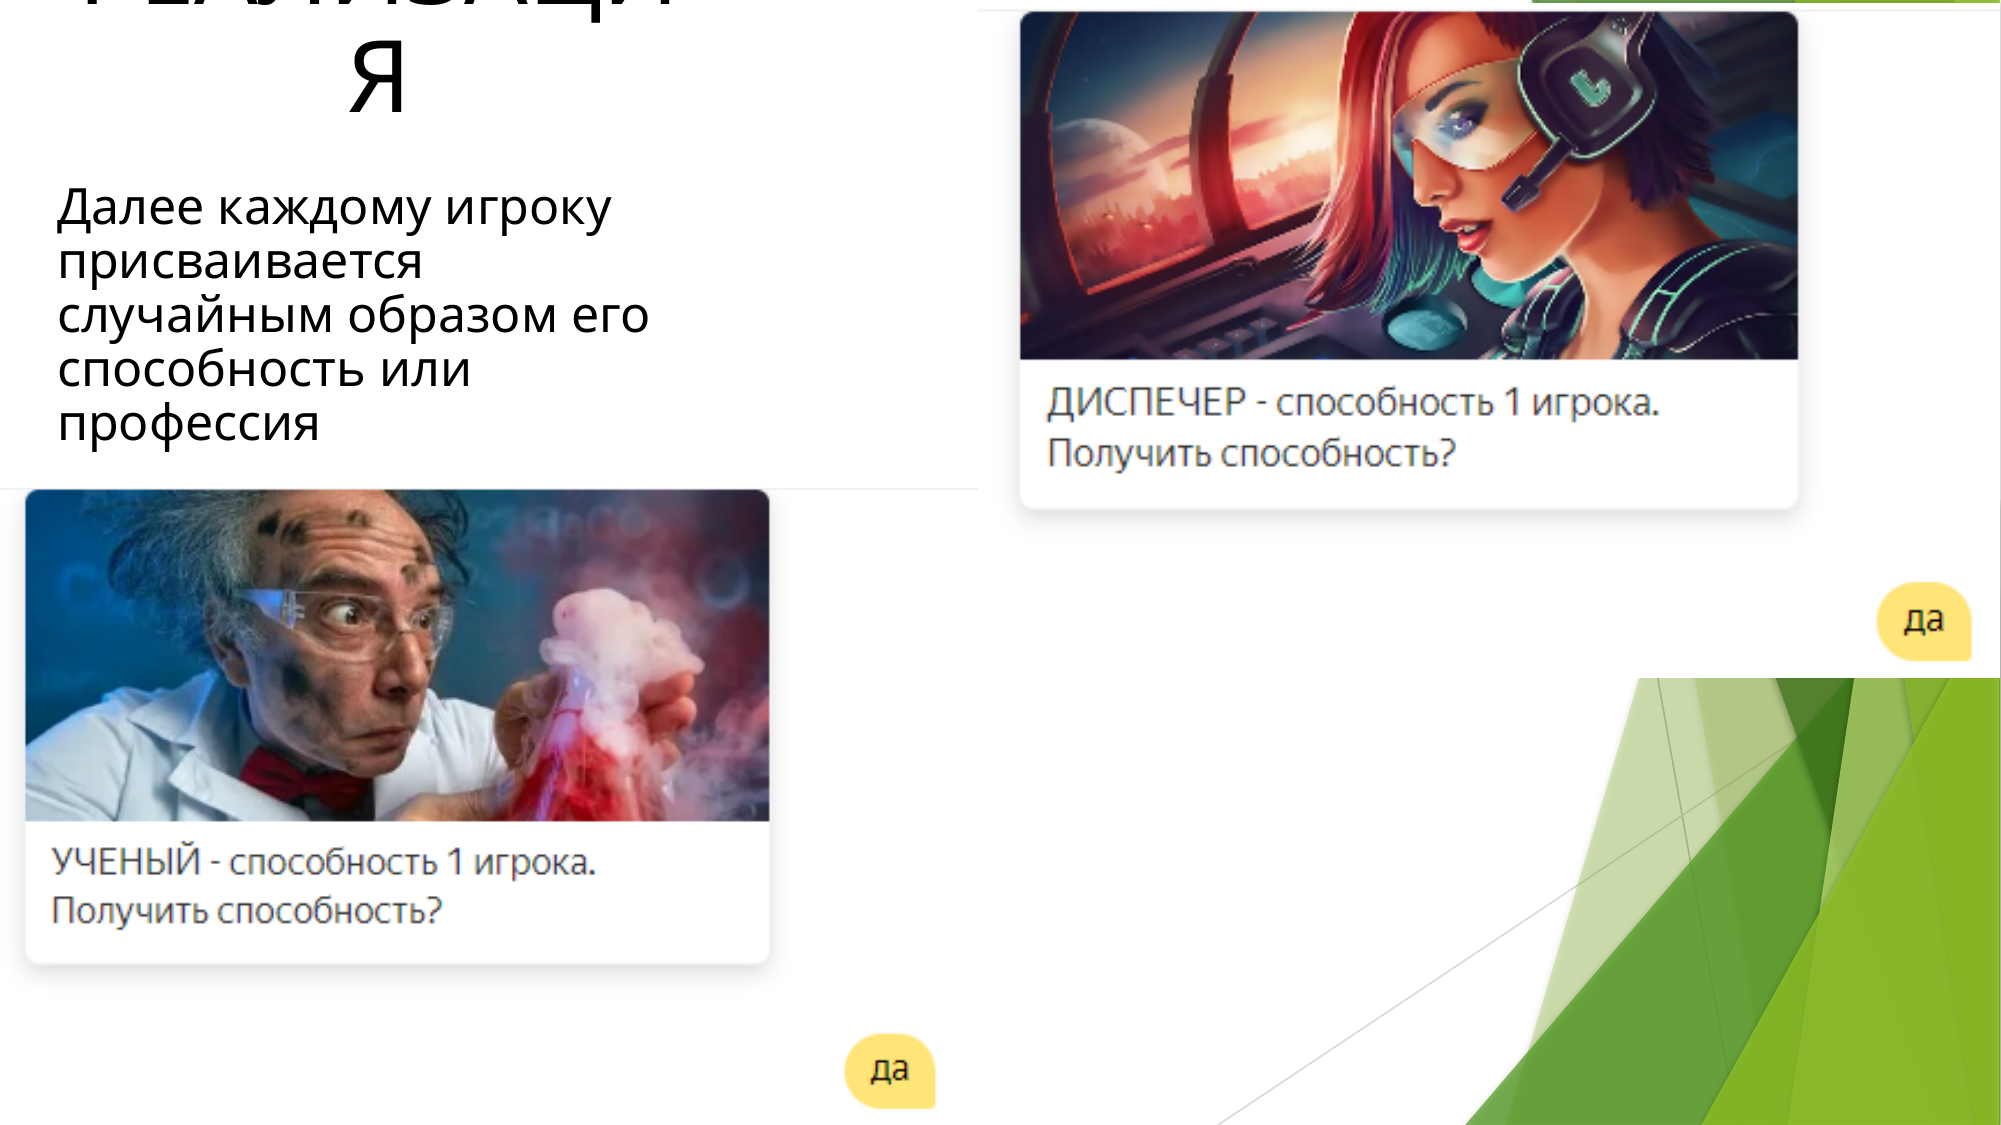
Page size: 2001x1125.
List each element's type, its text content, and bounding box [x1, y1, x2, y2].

text_box Реализация [38, 23, 721, 142]
text_box Далее каждому игроку присваивается случайным образом его способность или профессия [42, 171, 724, 459]
picture [0, 3, 2000, 1125]
